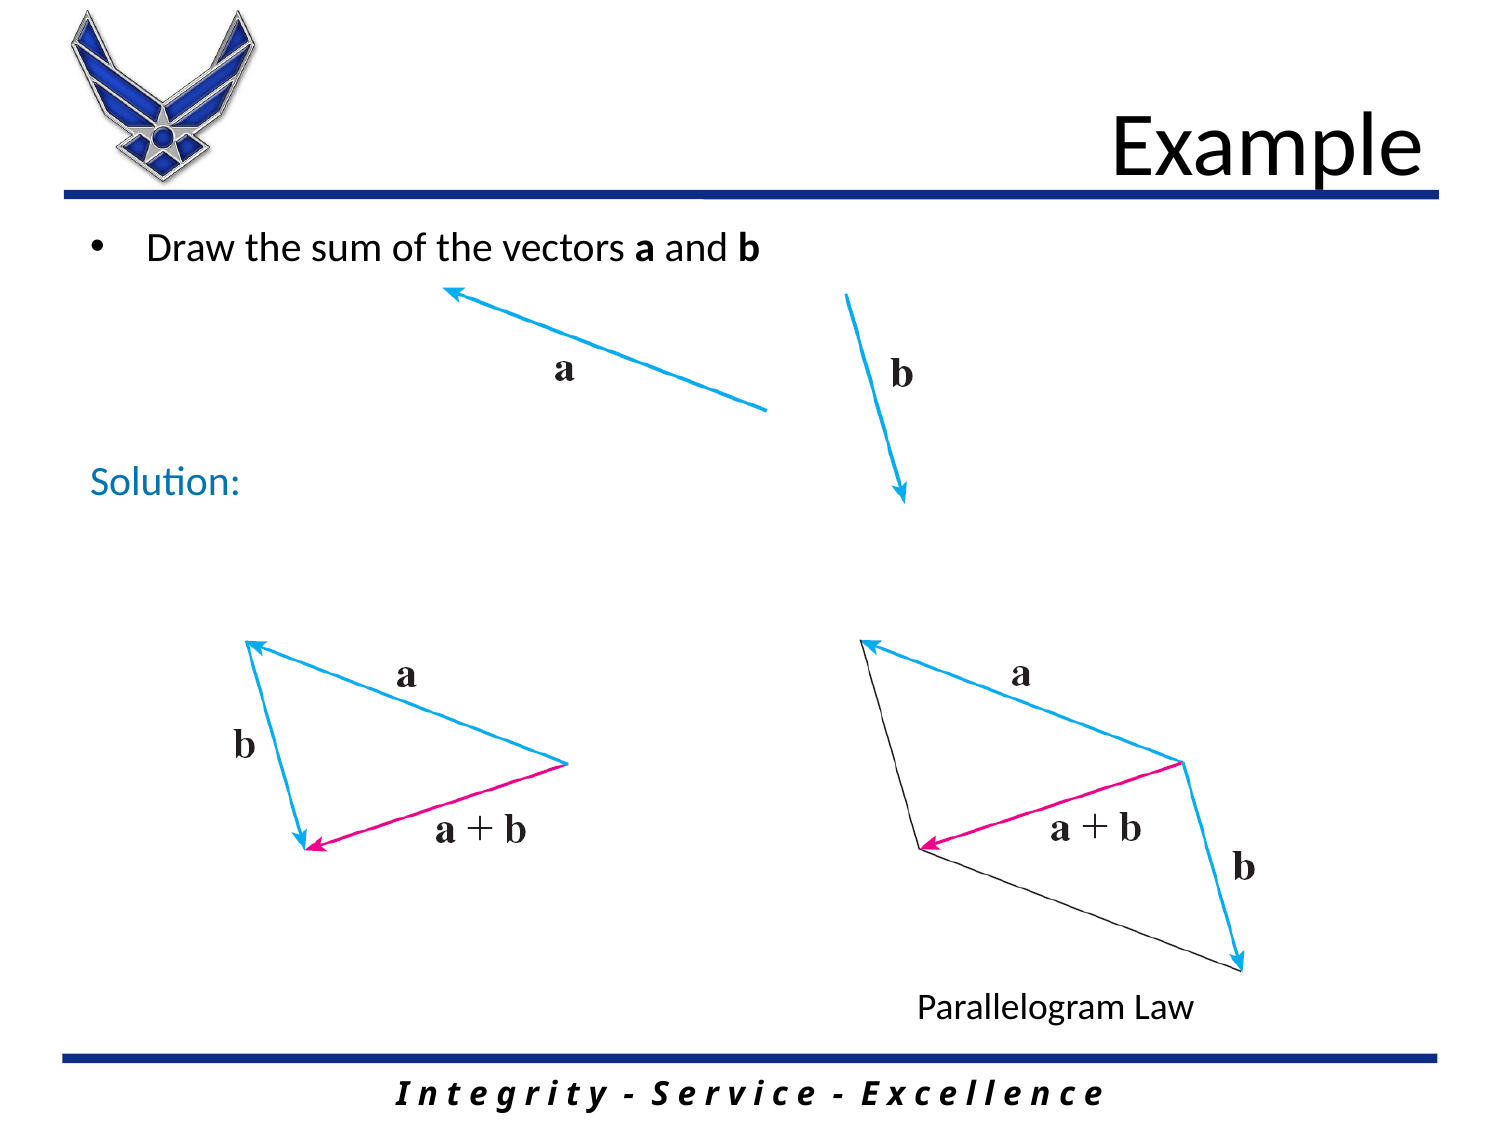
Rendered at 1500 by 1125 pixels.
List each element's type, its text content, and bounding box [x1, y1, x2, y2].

picture [65, 5, 261, 188]
text_box Parallelogram Law [902, 983, 1210, 1034]
picture [437, 283, 915, 508]
title Example [270, 45, 1440, 233]
picture [224, 634, 572, 856]
list Draw the sum of the vectors a and b Solution: [75, 212, 1425, 538]
picture [854, 634, 1257, 975]
